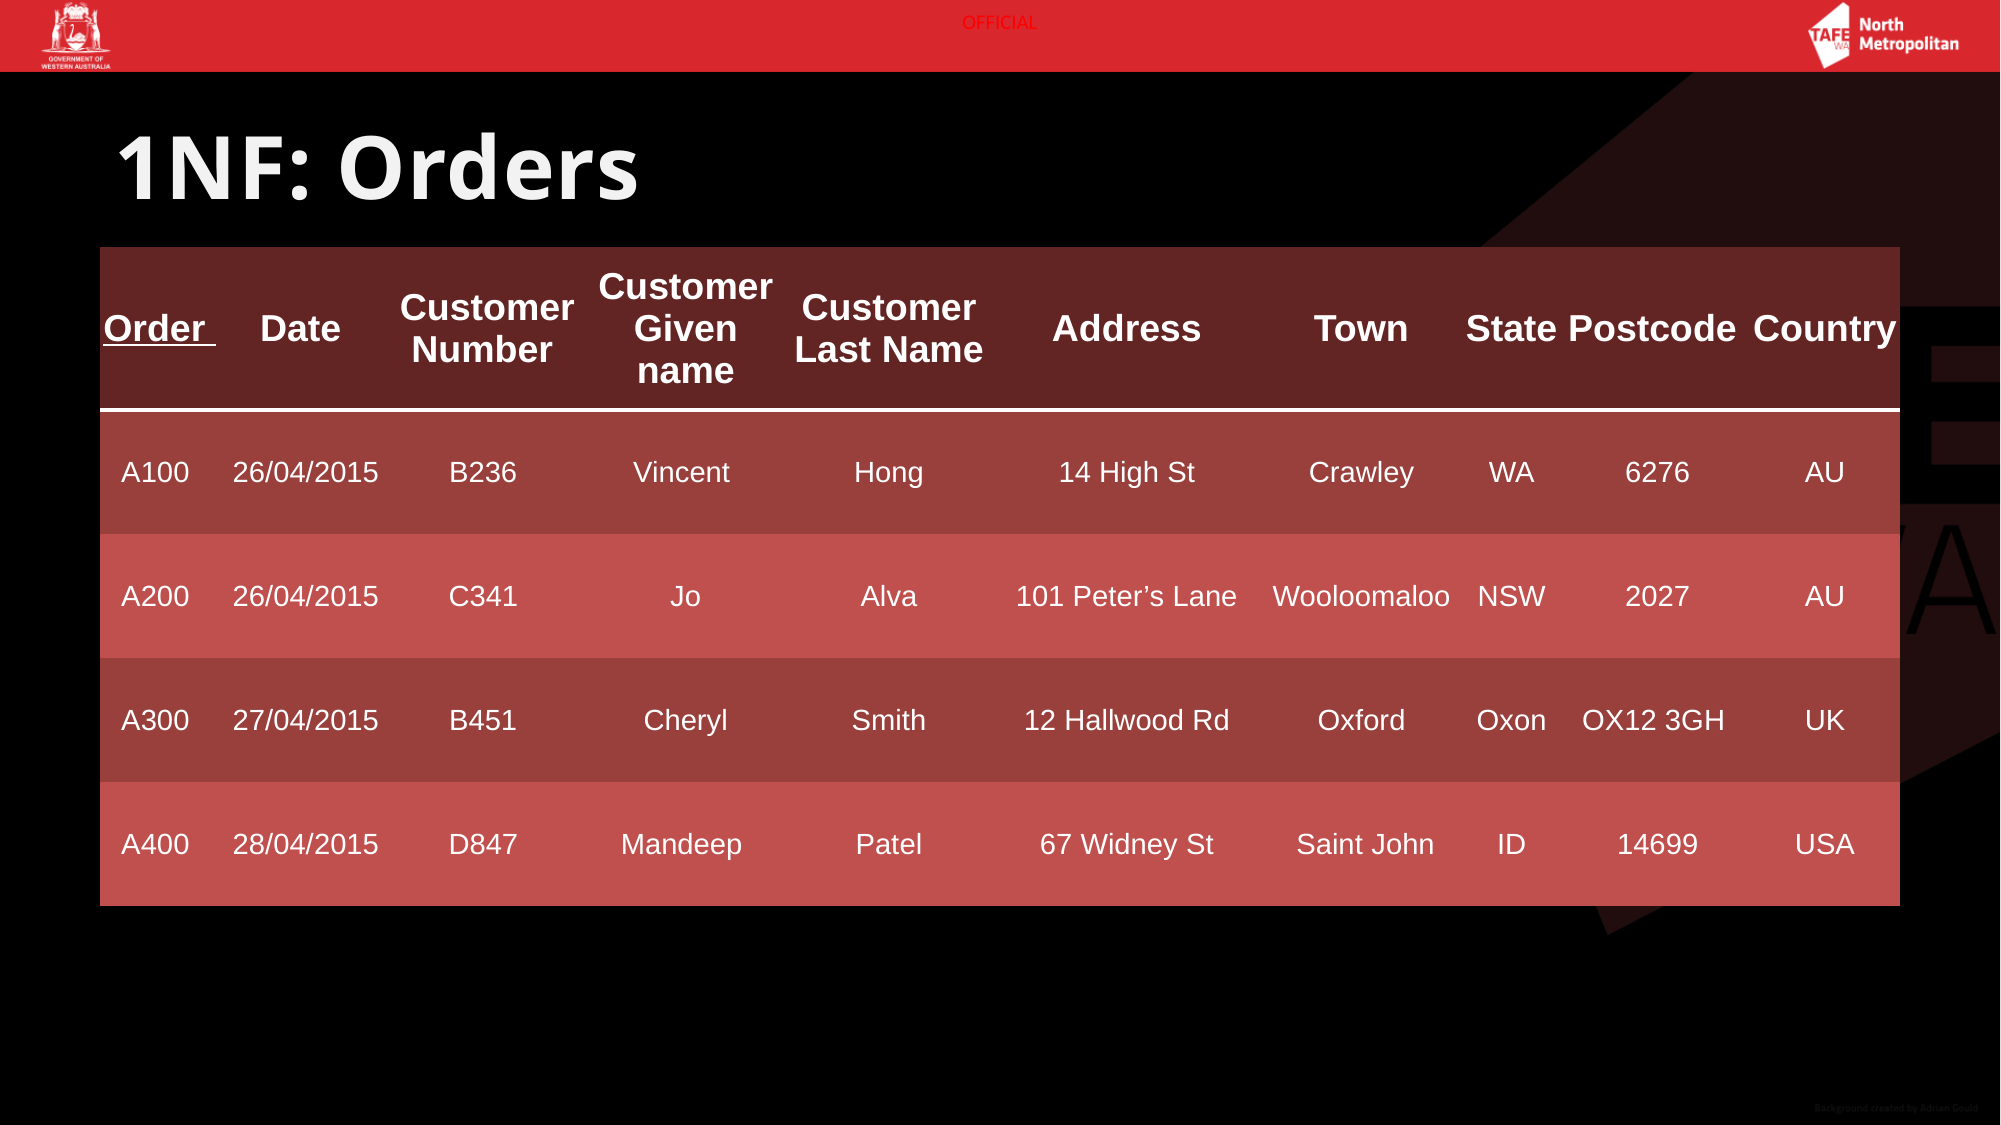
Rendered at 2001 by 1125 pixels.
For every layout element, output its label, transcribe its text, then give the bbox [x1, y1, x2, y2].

table_cell 12 Hallwood Rd [989, 658, 1265, 782]
table_header Address [989, 247, 1265, 408]
table_cell 28/04/2015 [219, 782, 393, 906]
table_cell A100 [100, 412, 219, 534]
table_cell WA [1458, 412, 1565, 534]
table_header State [1458, 247, 1565, 408]
table_cell 14699 [1565, 782, 1750, 906]
table_cell A300 [100, 658, 219, 782]
table_cell 26/04/2015 [219, 534, 393, 658]
table_cell 26/04/2015 [219, 412, 393, 534]
table_header Customer Number [393, 247, 582, 408]
table_cell D847 [393, 782, 582, 906]
table_header Customer Last Name [789, 247, 989, 408]
table_cell Smith [789, 658, 989, 782]
table_cell USA [1750, 782, 1900, 906]
table_cell Oxon [1458, 658, 1565, 782]
table_header Country [1750, 247, 1900, 408]
table_cell AU [1750, 534, 1900, 658]
table_cell Patel [789, 782, 989, 906]
table_cell Cheryl [582, 658, 789, 782]
table_header Town [1265, 247, 1458, 408]
table_header Date [219, 247, 393, 408]
table_cell Saint John [1265, 782, 1458, 906]
title 1NF: Orders [99, 82, 1900, 247]
table_cell 27/04/2015 [219, 658, 393, 782]
table_header Order [100, 247, 219, 408]
table_cell Hong [789, 412, 989, 534]
table_cell AU [1750, 412, 1900, 534]
table_header Postcode [1565, 247, 1750, 408]
table_cell Oxford [1265, 658, 1458, 782]
table_cell C341 [393, 534, 582, 658]
table_cell ID [1458, 782, 1565, 906]
table_cell Alva [789, 534, 989, 658]
table_cell 6276 [1565, 412, 1750, 534]
table_cell B236 [393, 412, 582, 534]
table_cell Jo [582, 534, 789, 658]
table_cell B451 [393, 658, 582, 782]
table_cell UK [1750, 658, 1900, 782]
table_cell Vincent [582, 412, 789, 534]
table_header Customer Given name [582, 247, 789, 408]
picture [0, 0, 2001, 1125]
table_cell OX12 3GH [1565, 658, 1750, 782]
table_cell 101 Peter’s Lane [989, 534, 1265, 658]
table_cell Wooloomaloo [1265, 534, 1458, 658]
table_cell NSW [1458, 534, 1565, 658]
table_cell 67 Widney St [989, 782, 1265, 906]
table_cell 14 High St [989, 412, 1265, 534]
table_cell Mandeep [582, 782, 789, 906]
table_cell A400 [100, 782, 219, 906]
table_cell Crawley [1265, 412, 1458, 534]
table_cell 2027 [1565, 534, 1750, 658]
table_cell A200 [100, 534, 219, 658]
